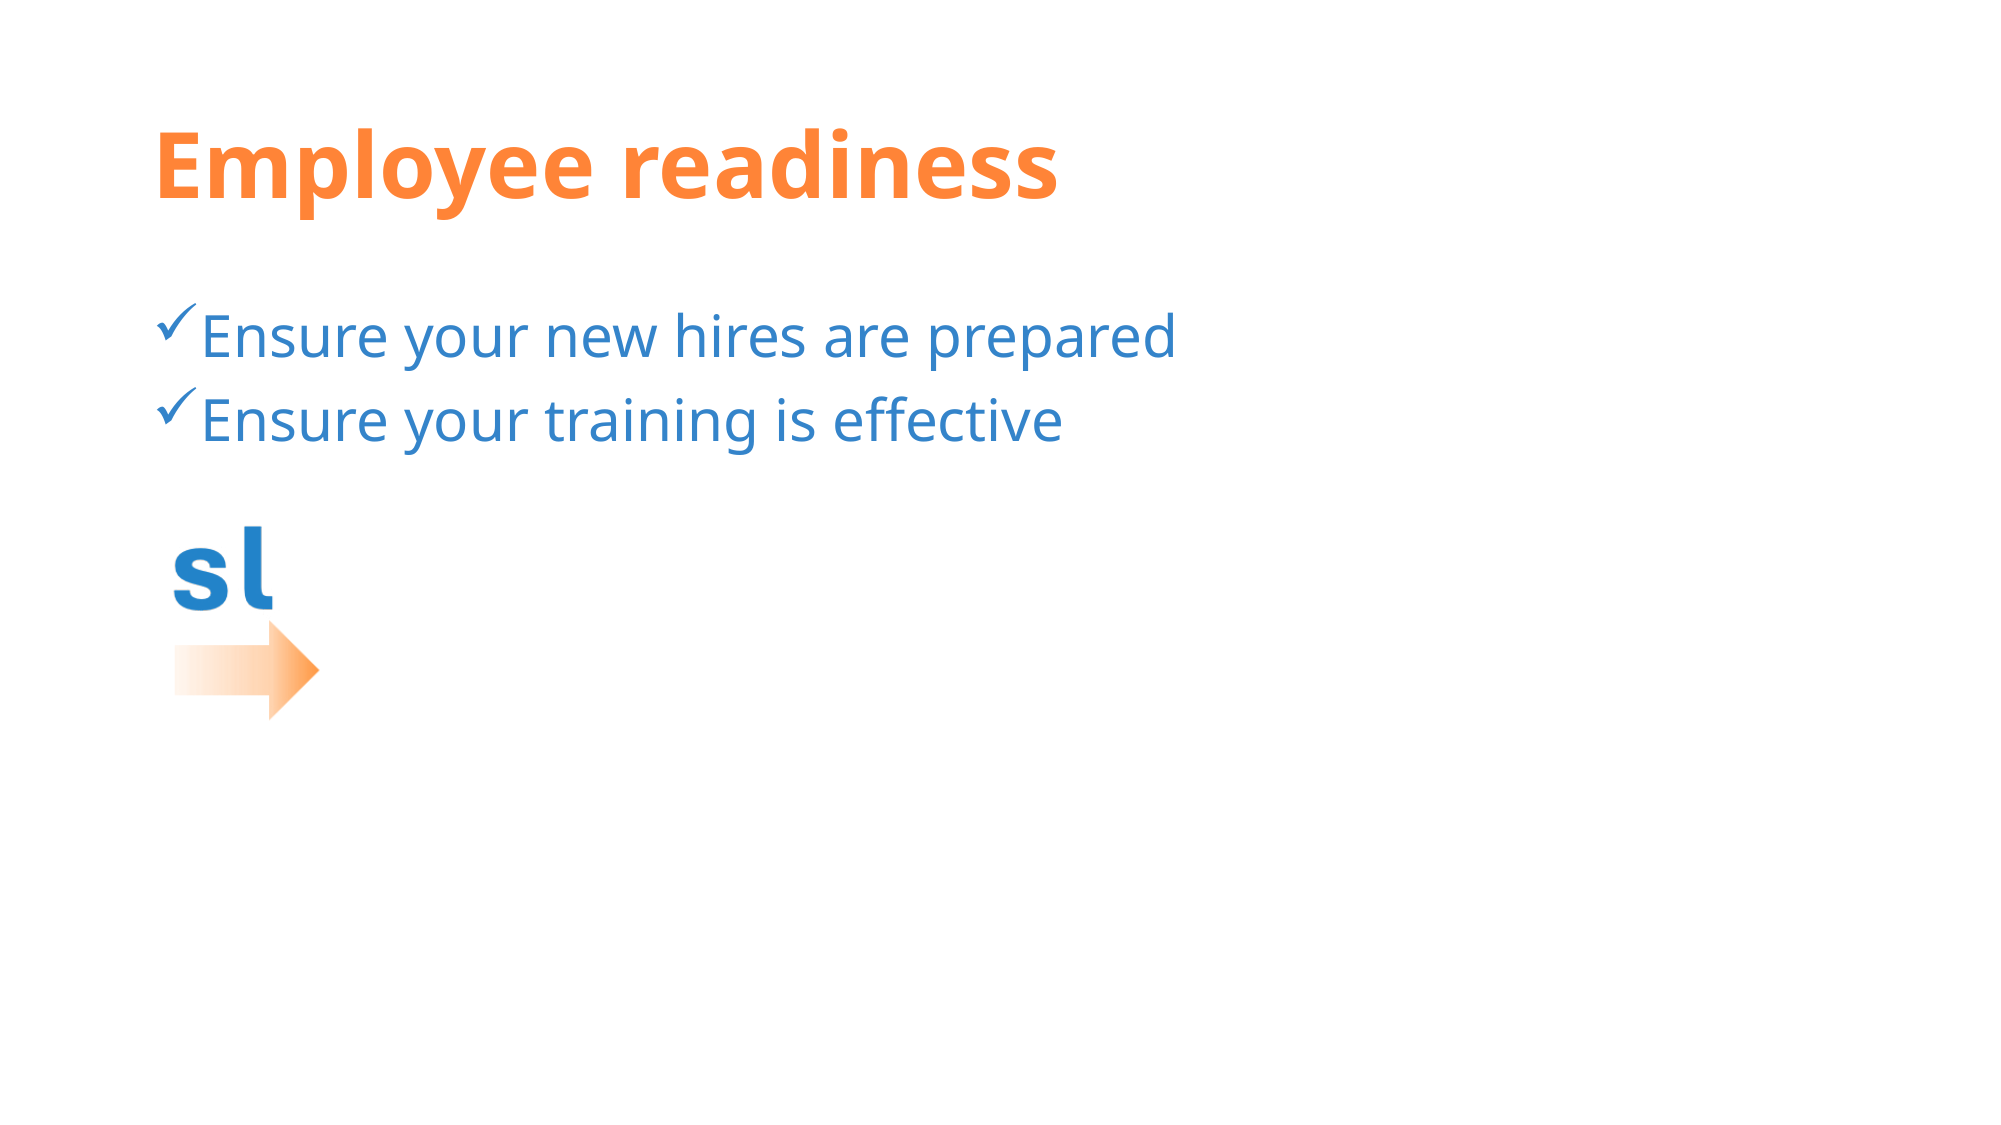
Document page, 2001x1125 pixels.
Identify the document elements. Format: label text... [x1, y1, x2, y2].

list Ensure your new hires are prepared Ensure your training is effective [137, 299, 1863, 1014]
title Employee readiness [137, 59, 1863, 278]
